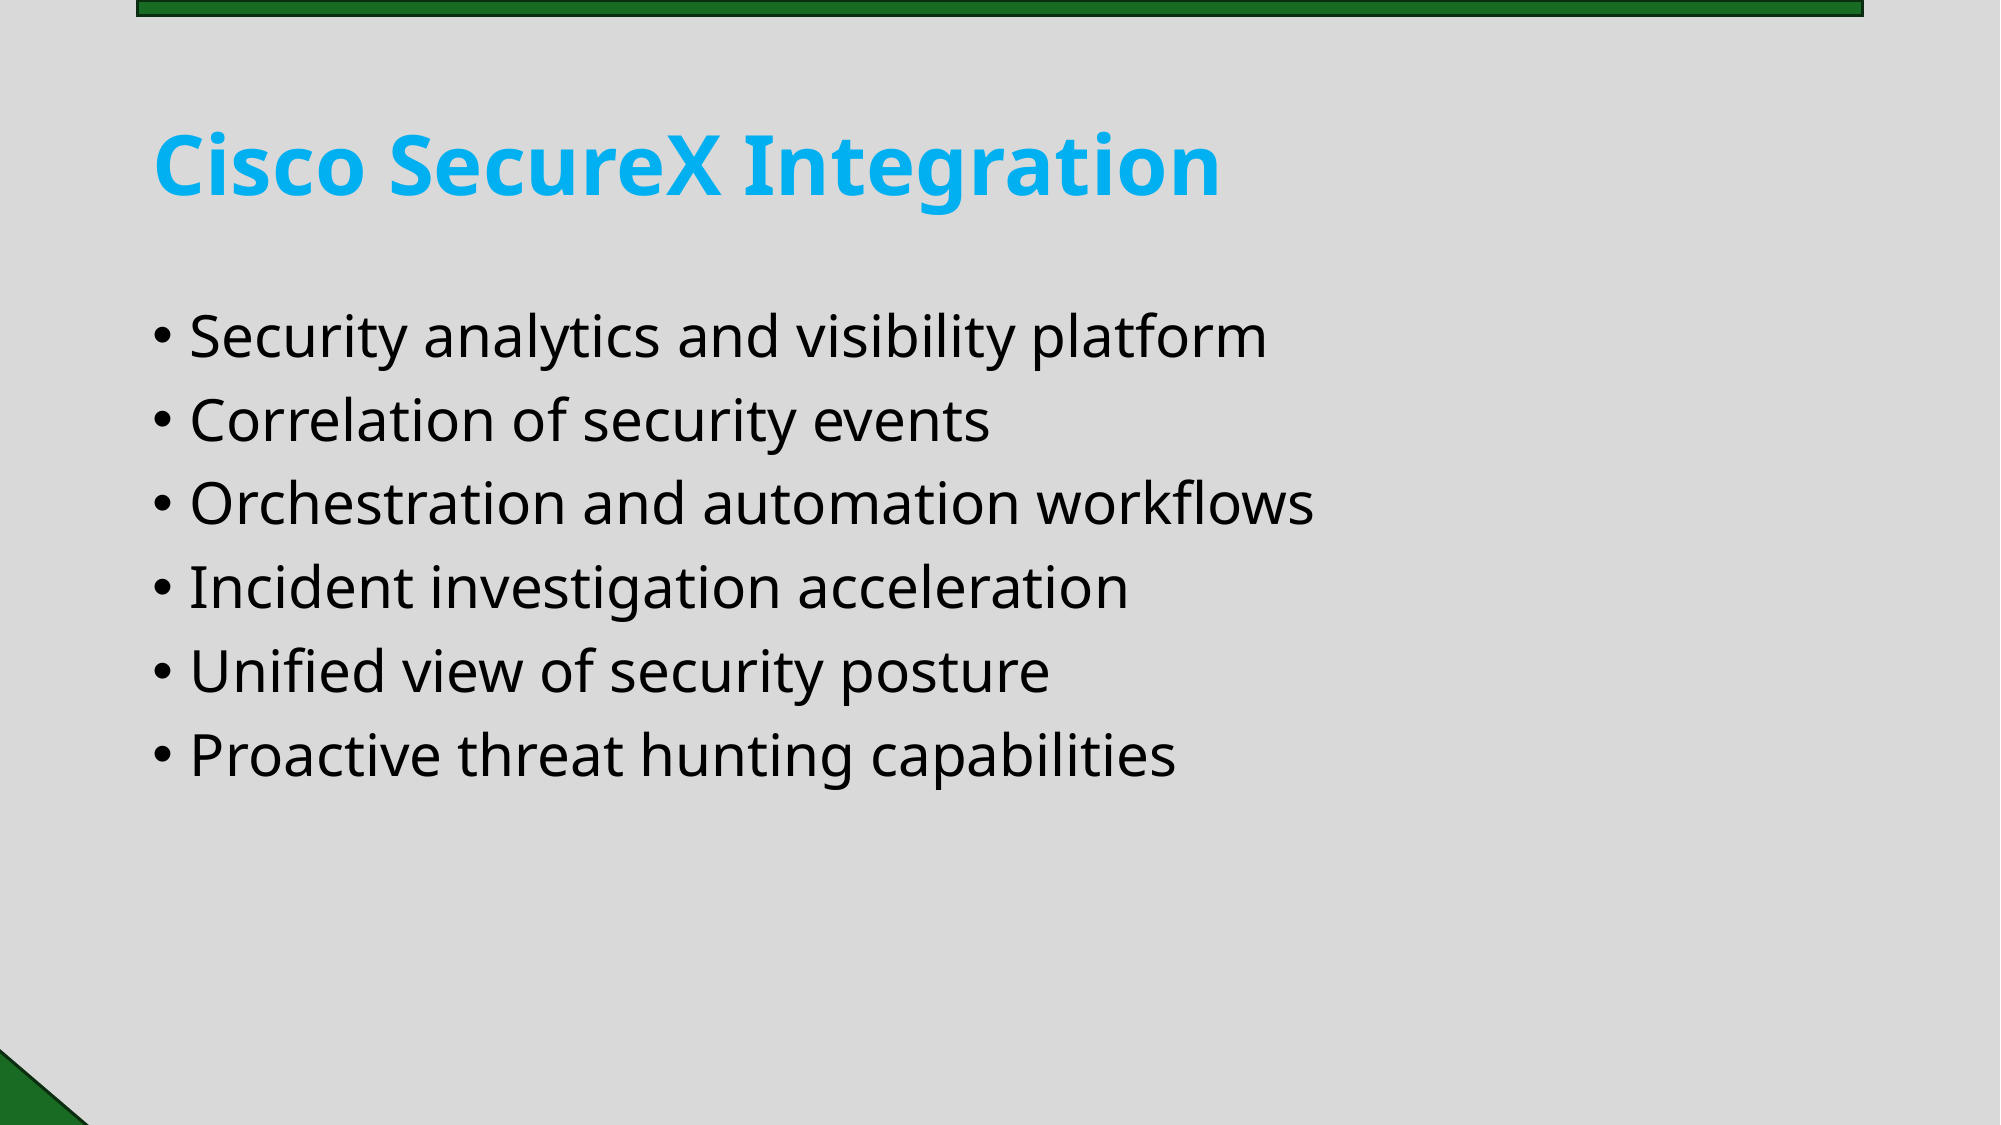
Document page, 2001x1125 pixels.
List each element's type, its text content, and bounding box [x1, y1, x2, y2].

list Security analytics and visibility platform Correlation of security events Orchestration and automation workflows Incident investigation acceleration Unified view of security posture Proactive threat hunting capabilities [137, 299, 1863, 1014]
title Cisco SecureX Integration [137, 59, 1863, 278]
